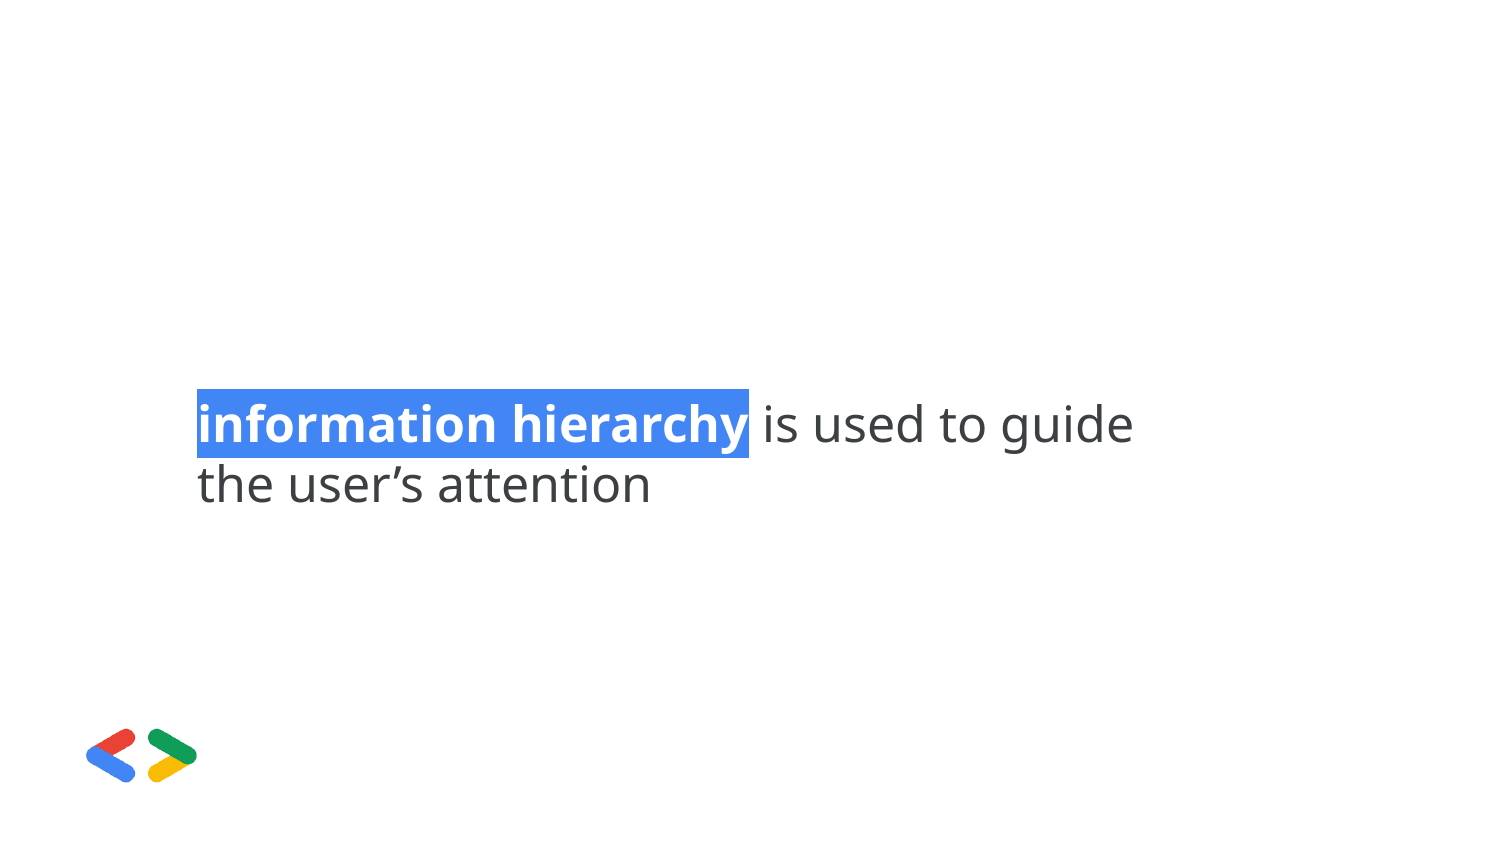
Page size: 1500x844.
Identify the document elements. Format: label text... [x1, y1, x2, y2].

picture [83, 727, 198, 784]
text_box information hierarchy is used to guide the user’s attention [197, 392, 1200, 660]
